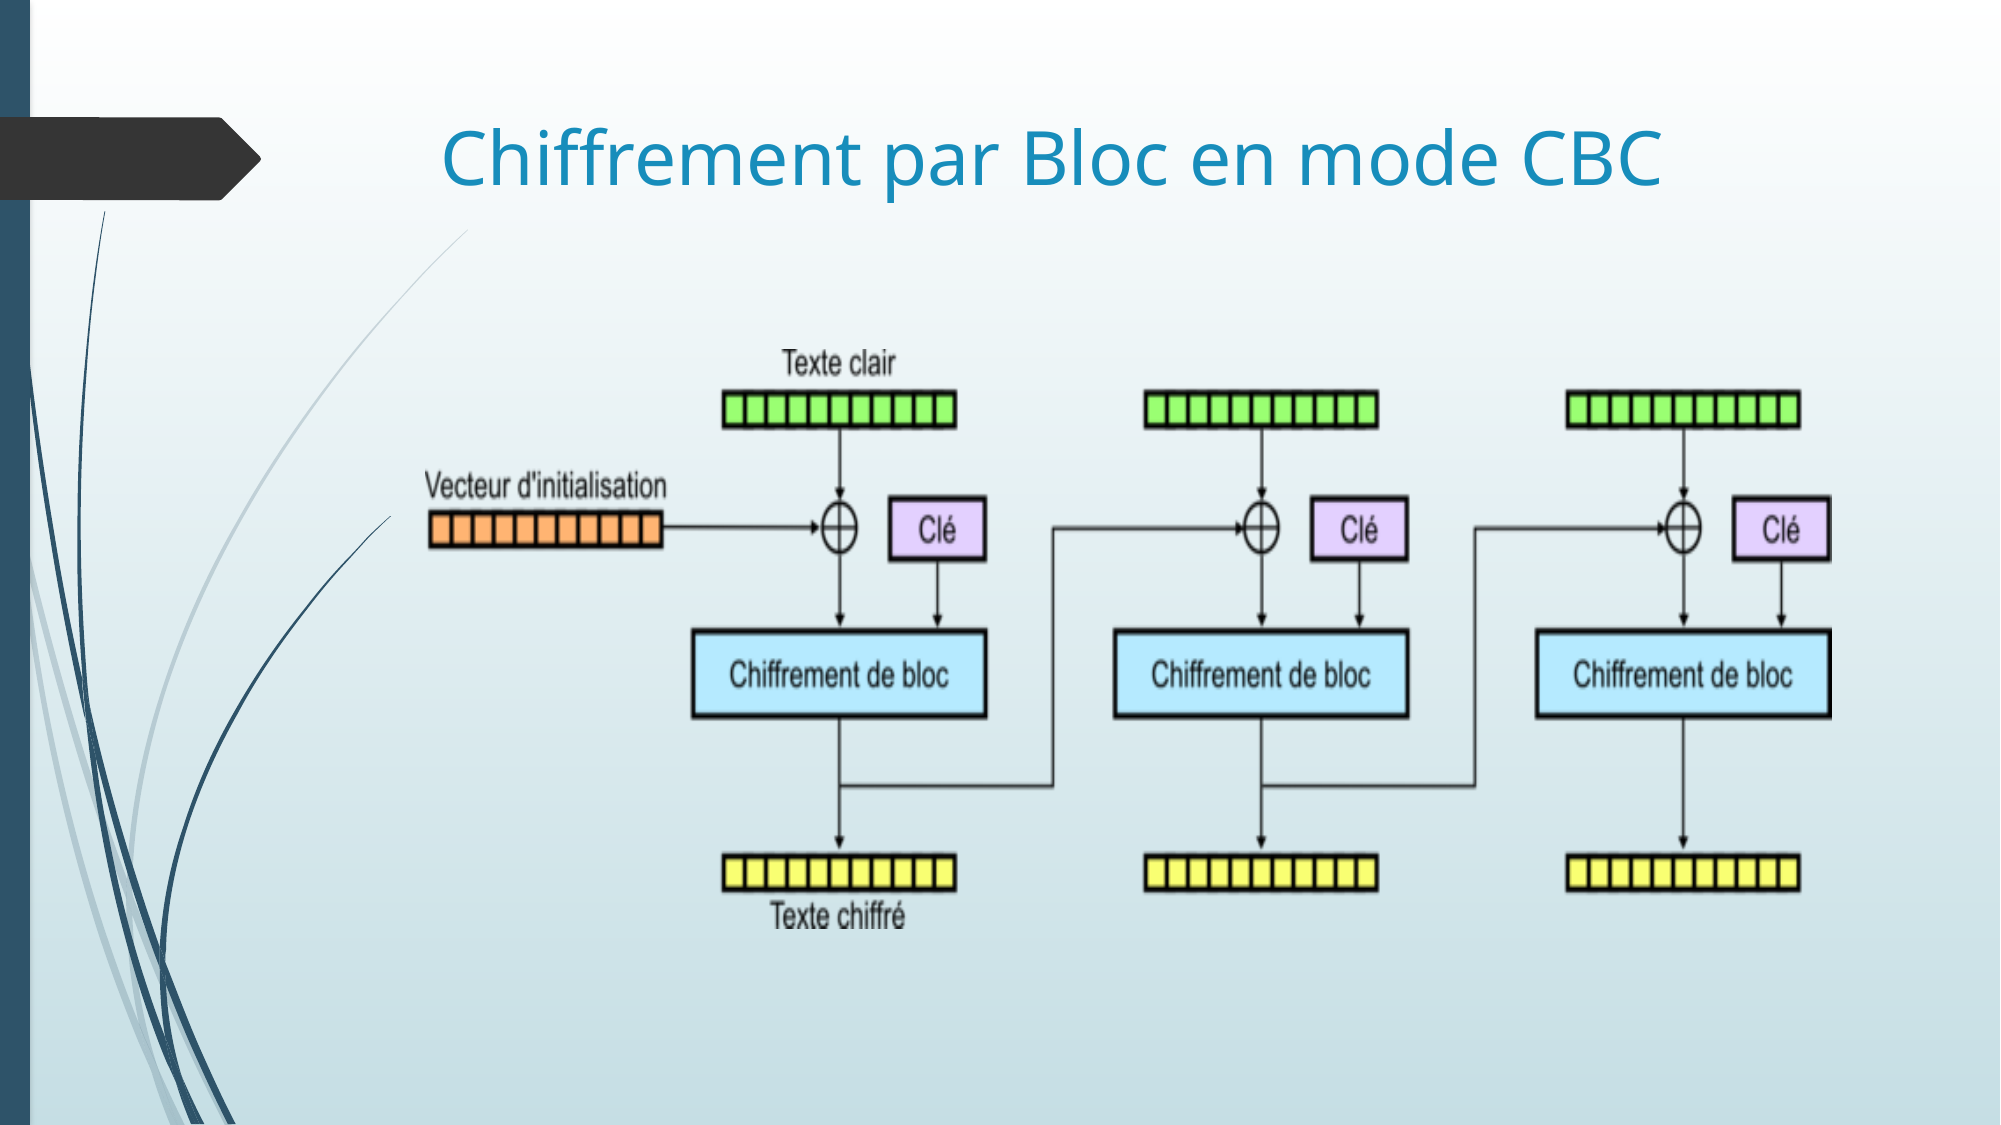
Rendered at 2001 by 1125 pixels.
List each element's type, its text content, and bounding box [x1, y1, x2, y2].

title Chiffrement par Bloc en mode CBC [425, 102, 1888, 313]
picture [425, 349, 1832, 929]
